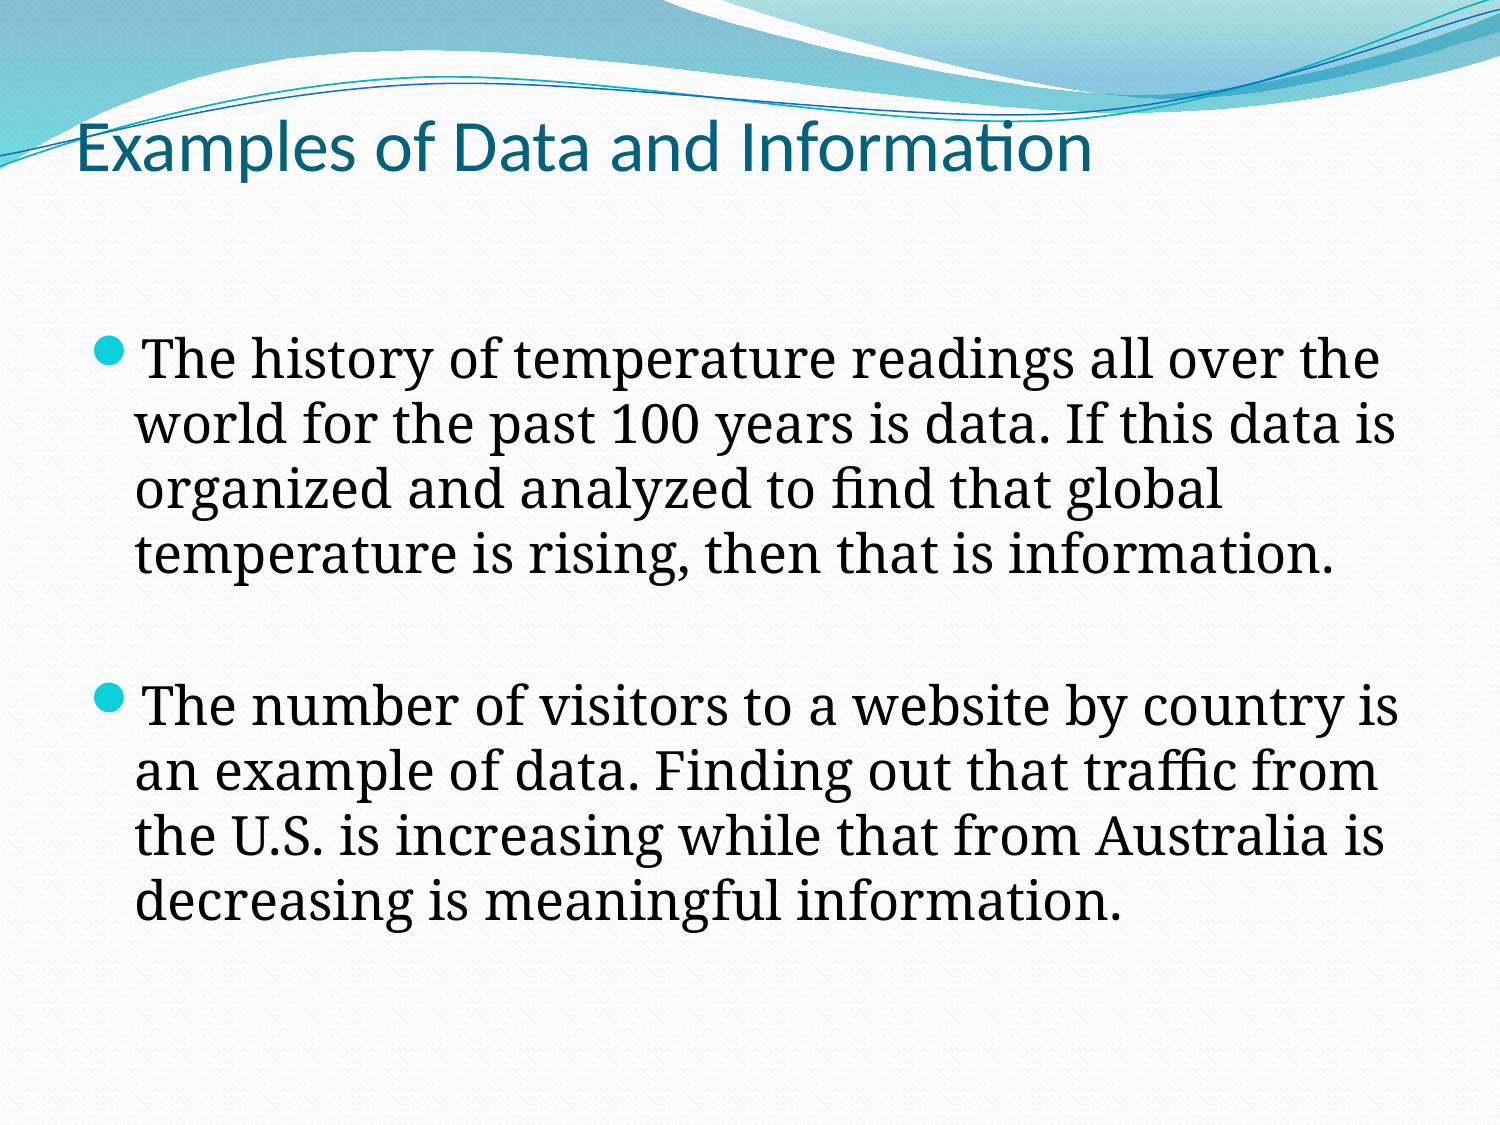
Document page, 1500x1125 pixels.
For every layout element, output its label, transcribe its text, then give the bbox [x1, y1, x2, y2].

list The history of temperature readings all over the world for the past 100 years is data. If this data is organized and analyzed to find that global temperature is rising, then that is information. The number of visitors to a website by country is an example of data. Finding out that traffic from the U.S. is increasing while that from Australia is decreasing is meaningful information. [75, 317, 1425, 1038]
title Examples of Data and Information [75, 87, 1425, 275]
